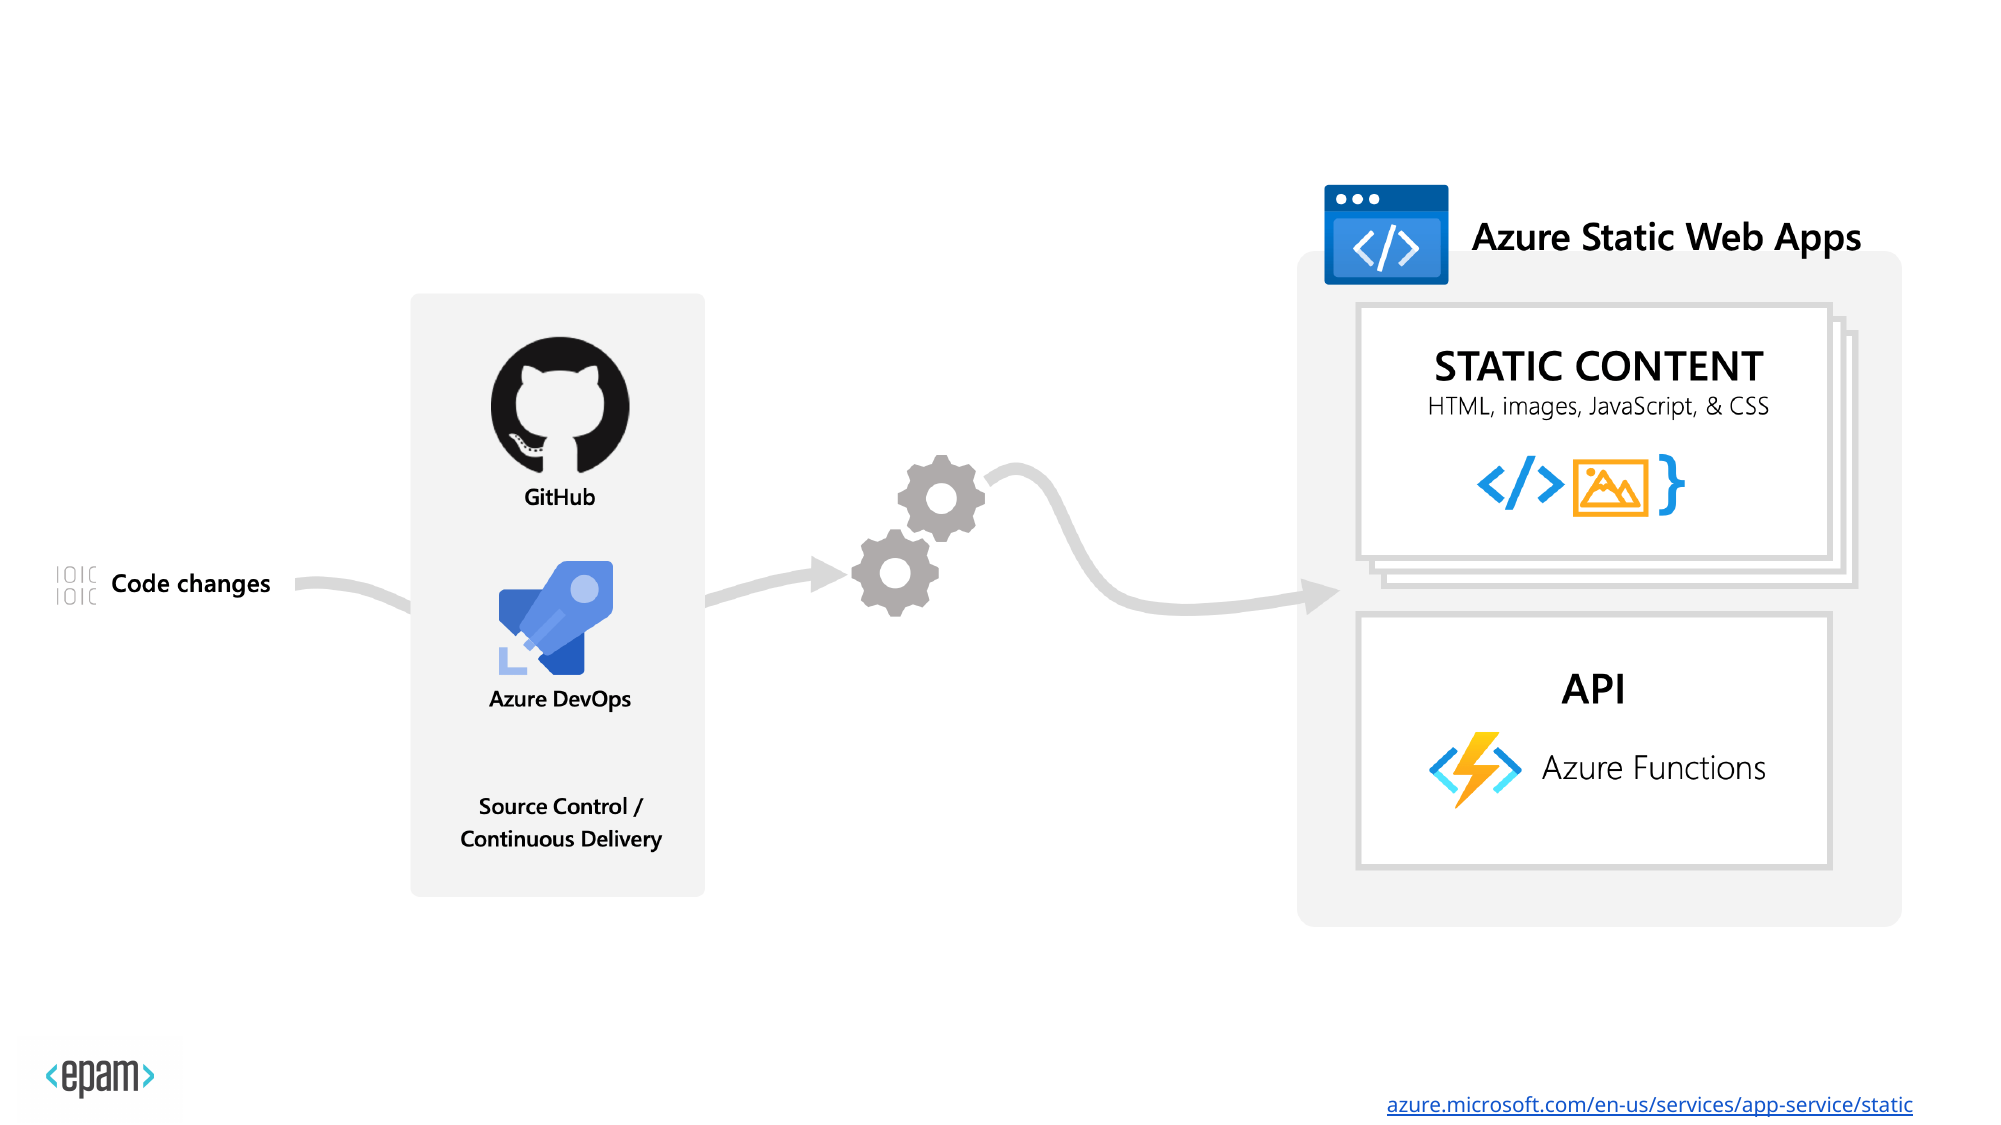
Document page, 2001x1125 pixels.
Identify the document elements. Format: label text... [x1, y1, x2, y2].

picture [0, 138, 2000, 987]
text_box azure.microsoft.com/en-us/services/app-service/static [1372, 1084, 1929, 1125]
picture [17, 1036, 183, 1123]
